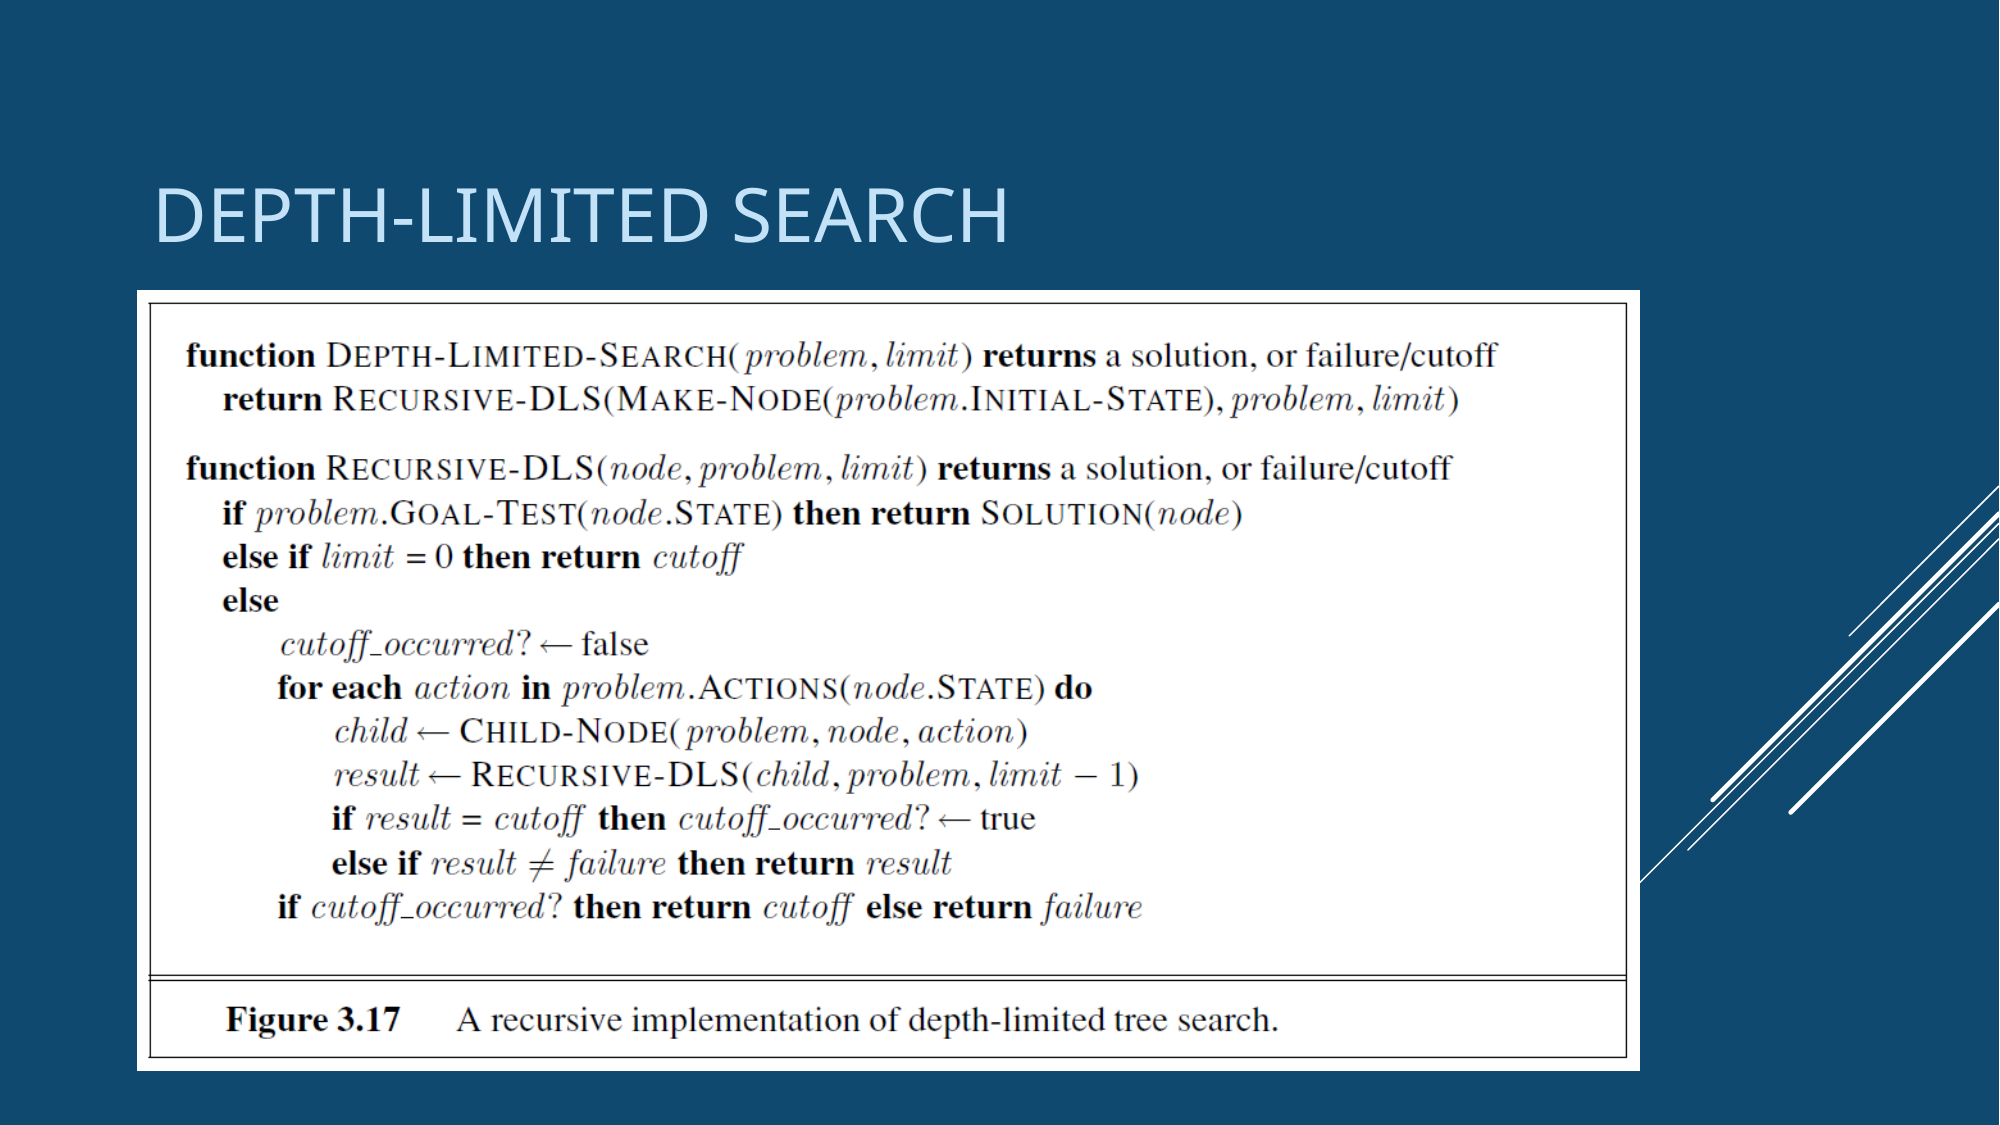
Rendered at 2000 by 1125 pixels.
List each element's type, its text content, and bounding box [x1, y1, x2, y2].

picture [137, 290, 1640, 1071]
title Depth-limited search [137, 103, 1862, 322]
